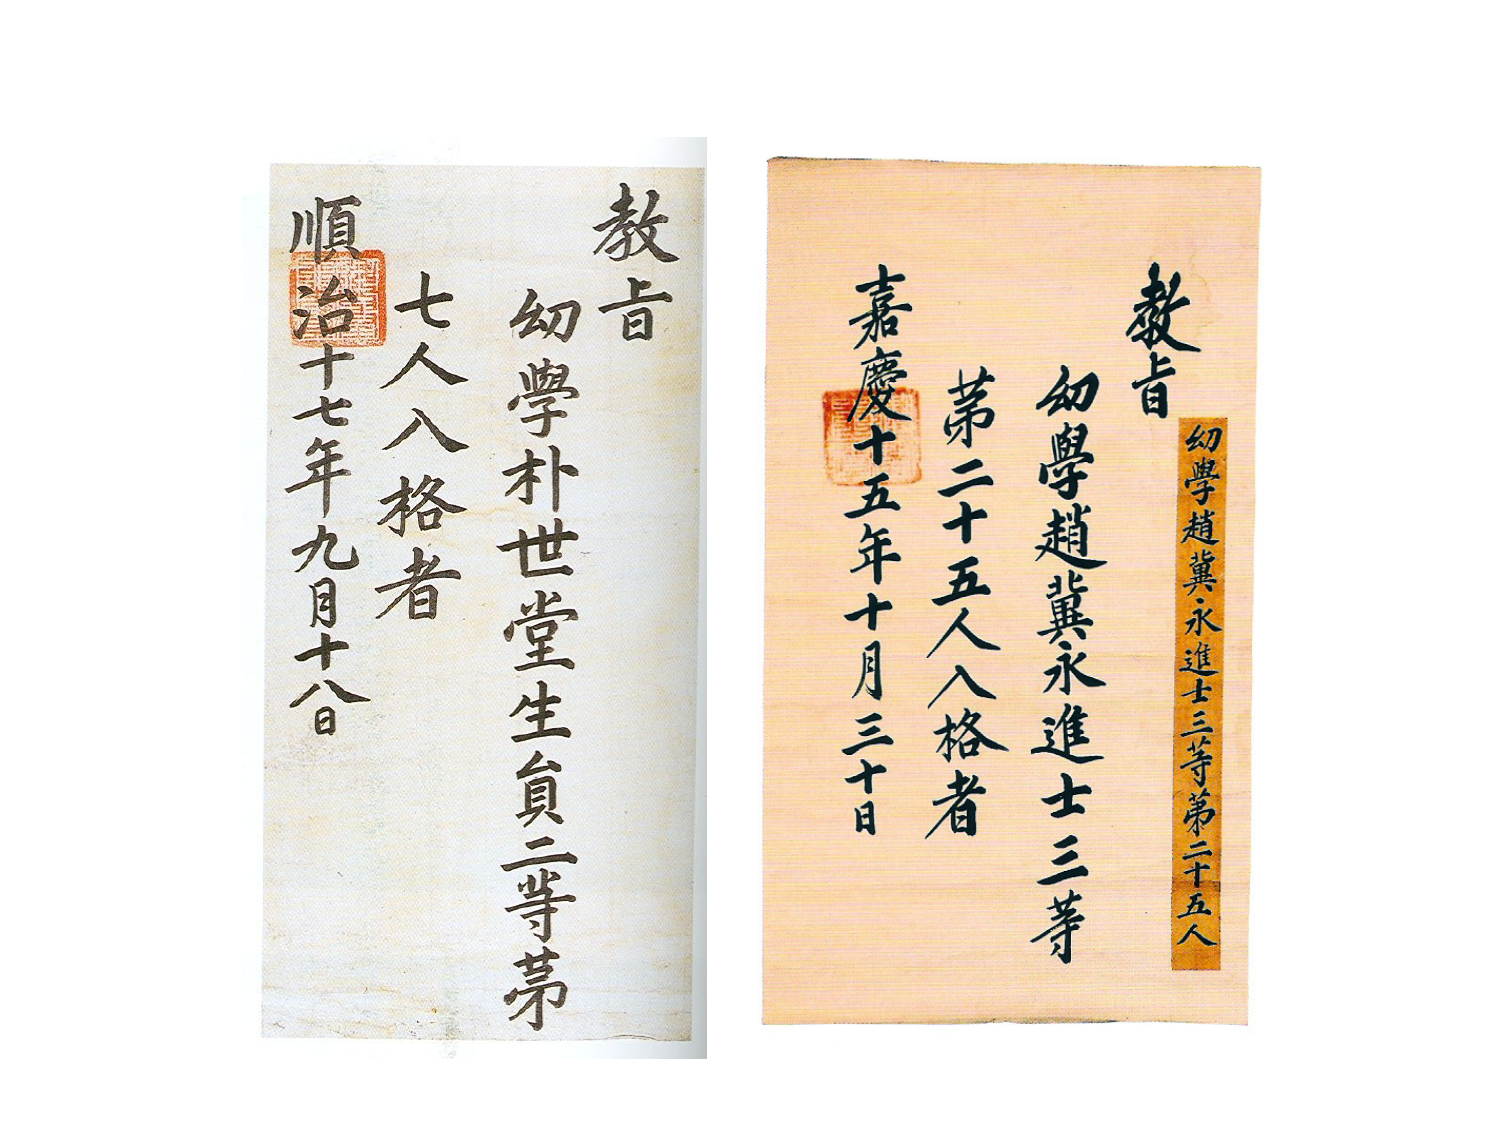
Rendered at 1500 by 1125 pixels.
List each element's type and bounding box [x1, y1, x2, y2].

list [749, 148, 1273, 1047]
picture [241, 136, 707, 1059]
